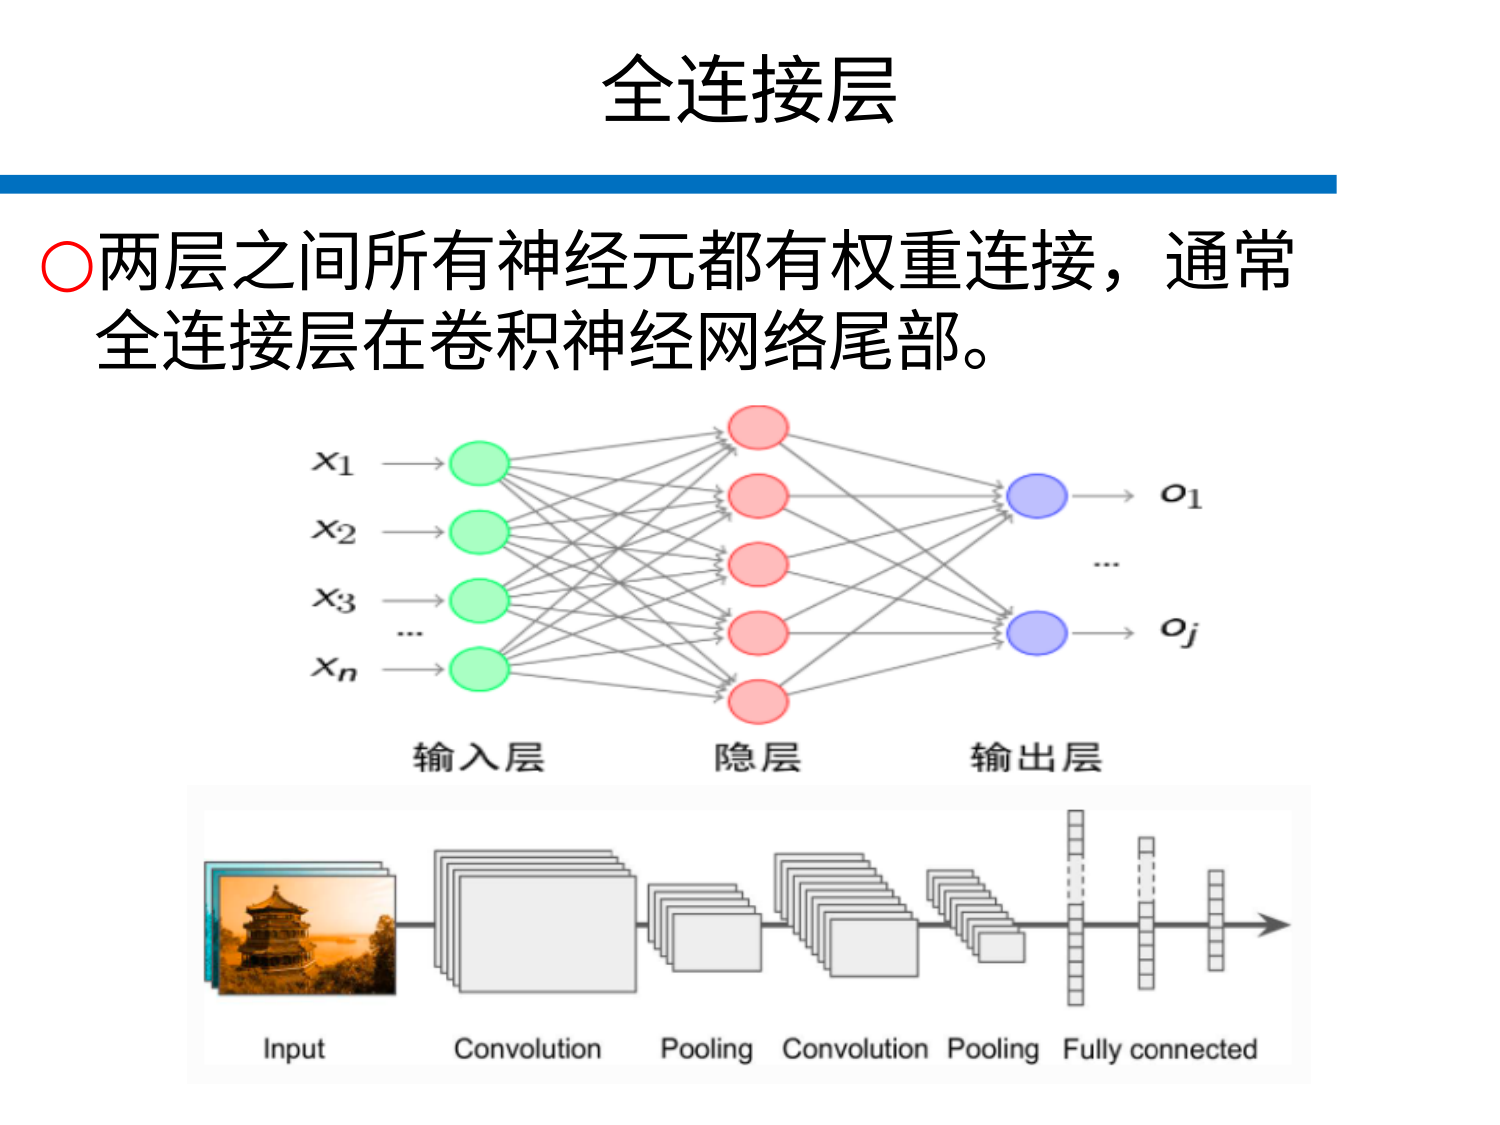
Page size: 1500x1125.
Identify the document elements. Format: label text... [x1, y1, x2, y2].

list 两层之间所有神经元都有权重连接，通常全连接层在卷积神经网络尾部。 [23, 210, 1336, 422]
title 全连接层 [75, 0, 1425, 175]
picture [187, 398, 1311, 1084]
